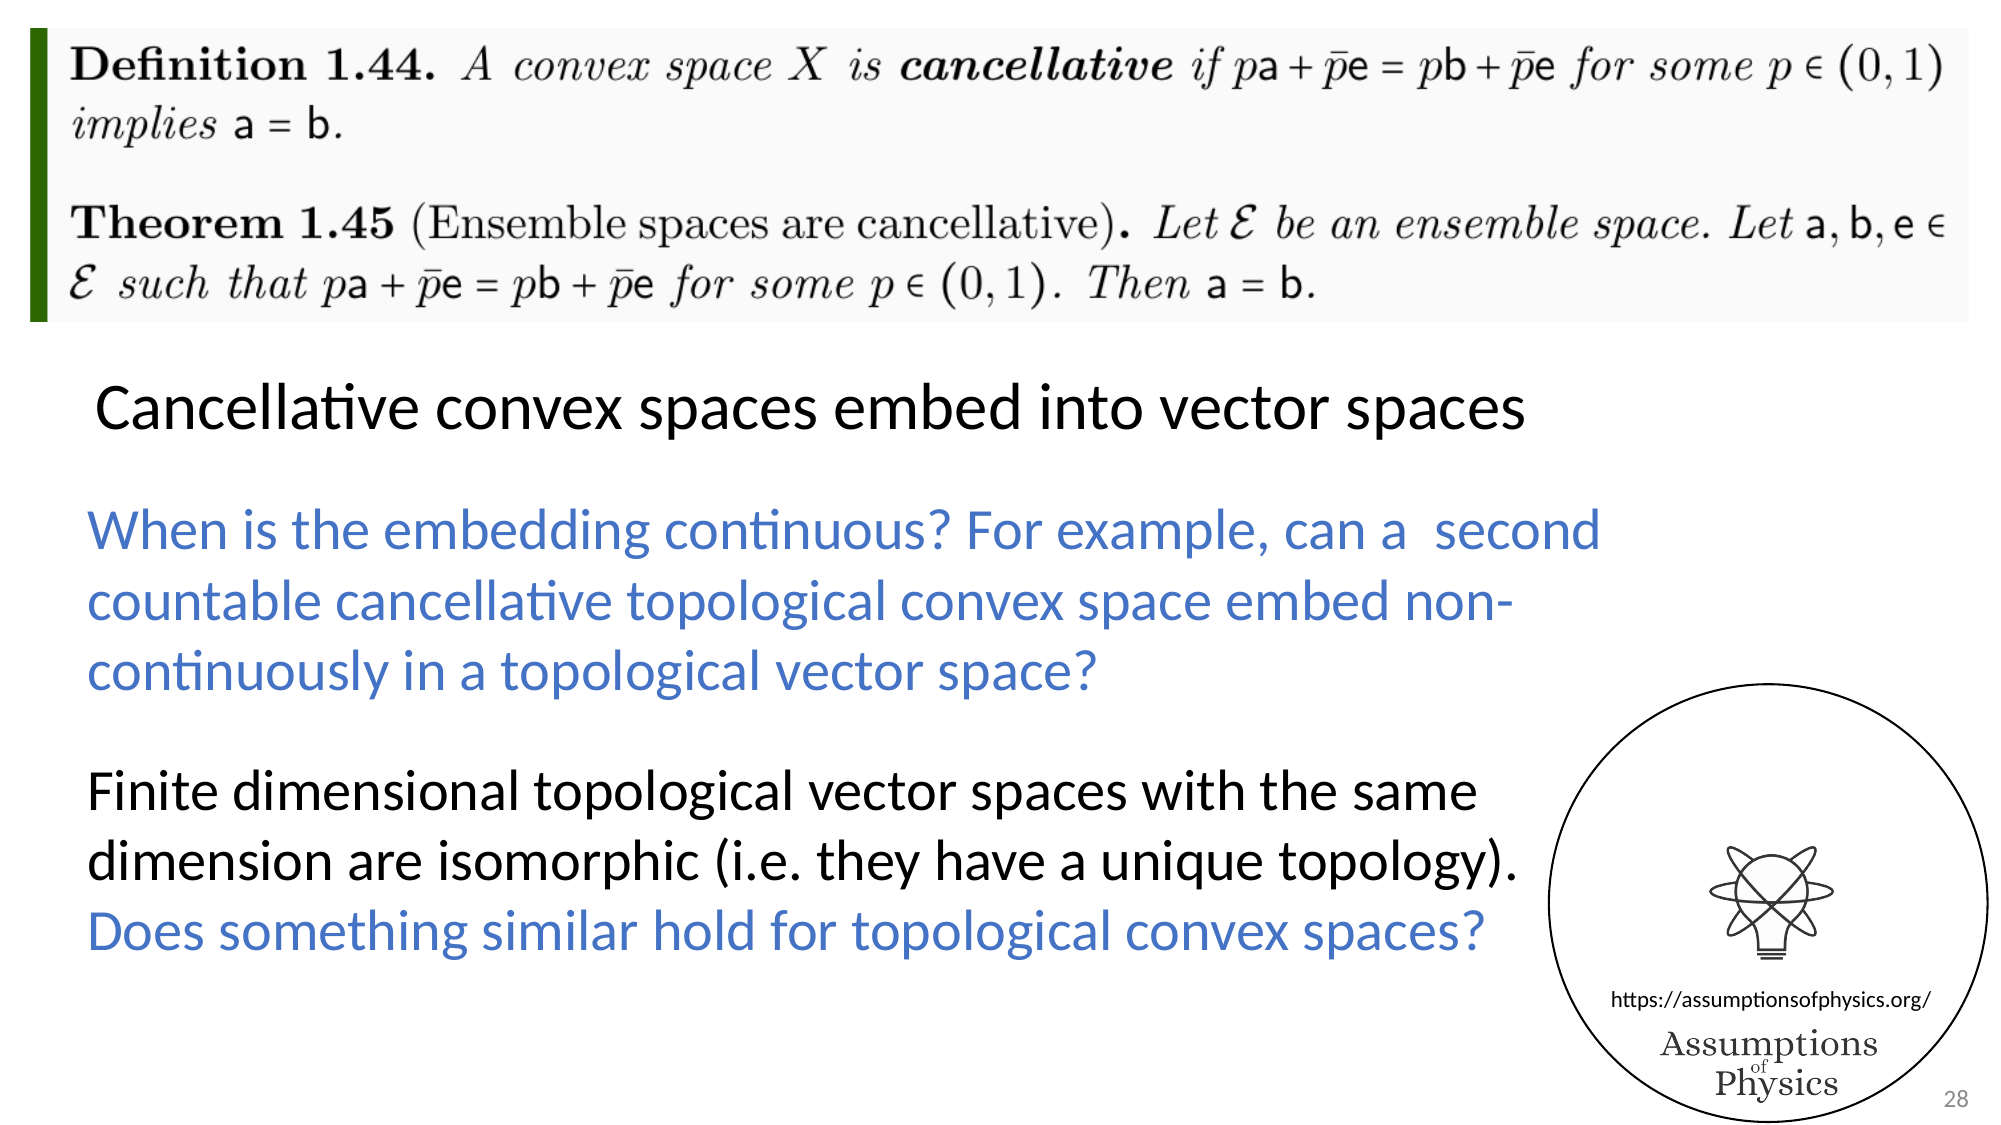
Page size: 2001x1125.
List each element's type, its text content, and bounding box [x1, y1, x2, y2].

picture [1709, 846, 1834, 960]
text_box Finite dimensional topological vector spaces with the same dimension are isomorphic (i.e. they have a unique topology). Does something similar hold for topological convex spaces? [72, 744, 1550, 970]
slide_number 28 [1893, 1078, 1985, 1116]
picture [17, 28, 1970, 323]
text_box Cancellative convex spaces embed into vector spaces [80, 355, 1543, 450]
picture [1660, 1029, 1877, 1103]
